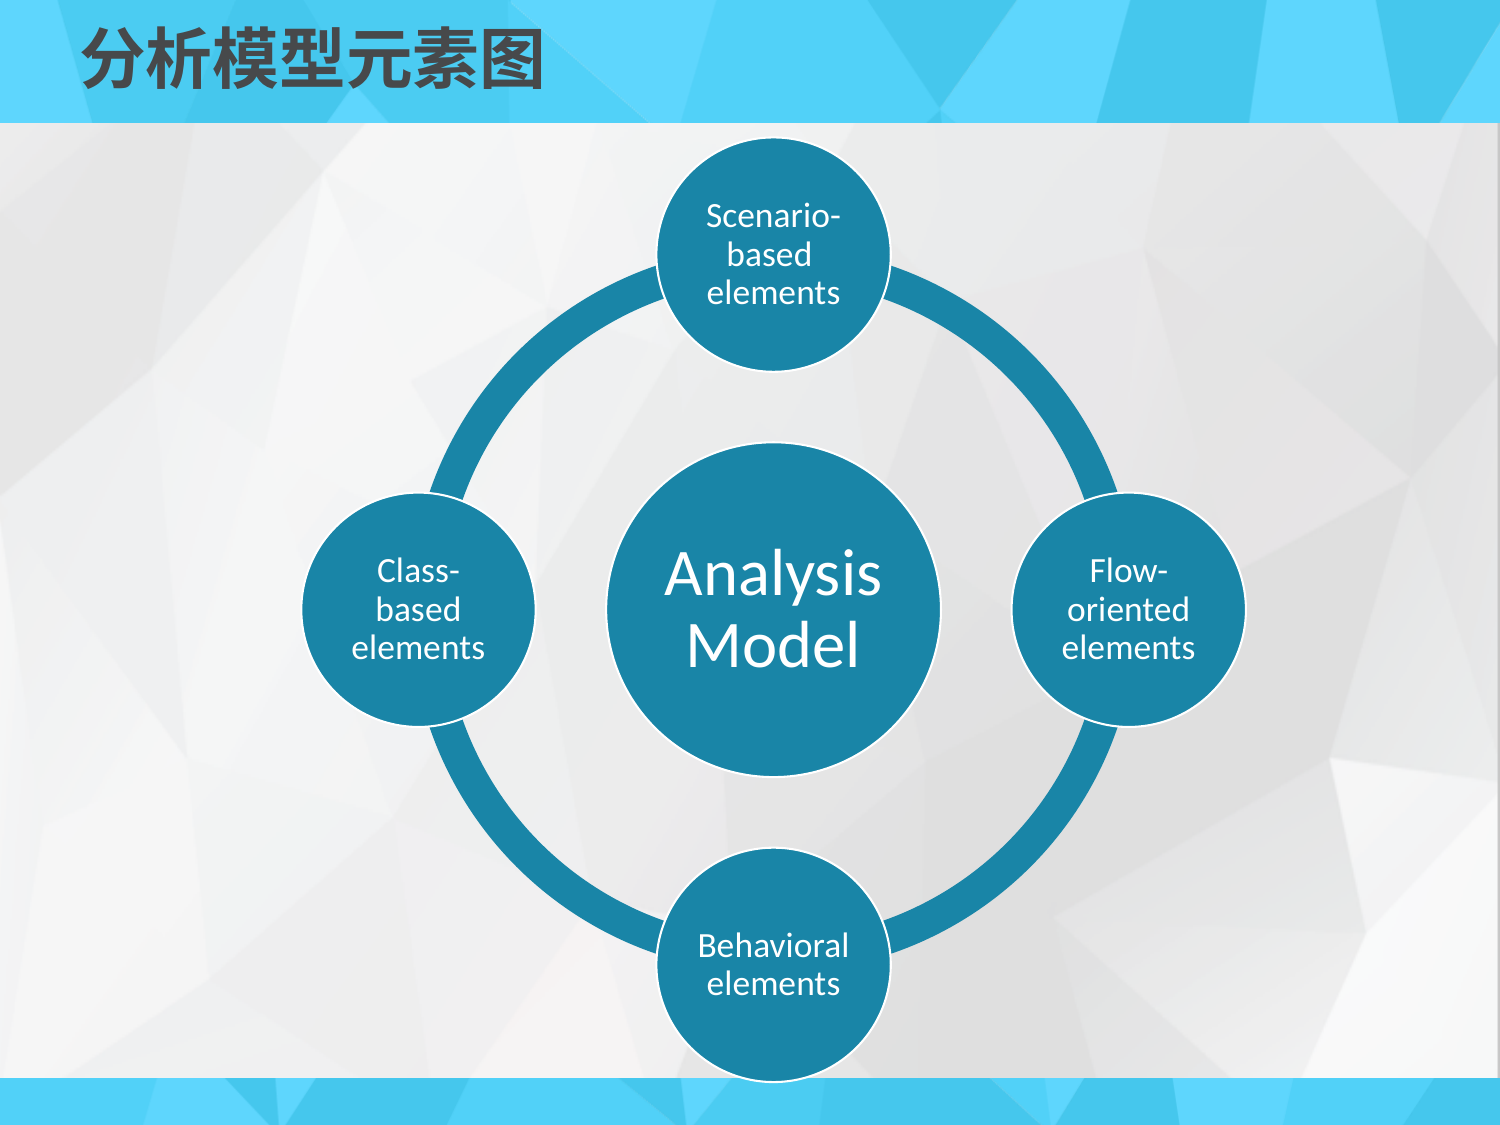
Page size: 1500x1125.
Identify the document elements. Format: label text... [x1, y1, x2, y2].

title 分析模型元素图 [64, 9, 1422, 115]
picture [0, 0, 1500, 1125]
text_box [76, 137, 1471, 1083]
